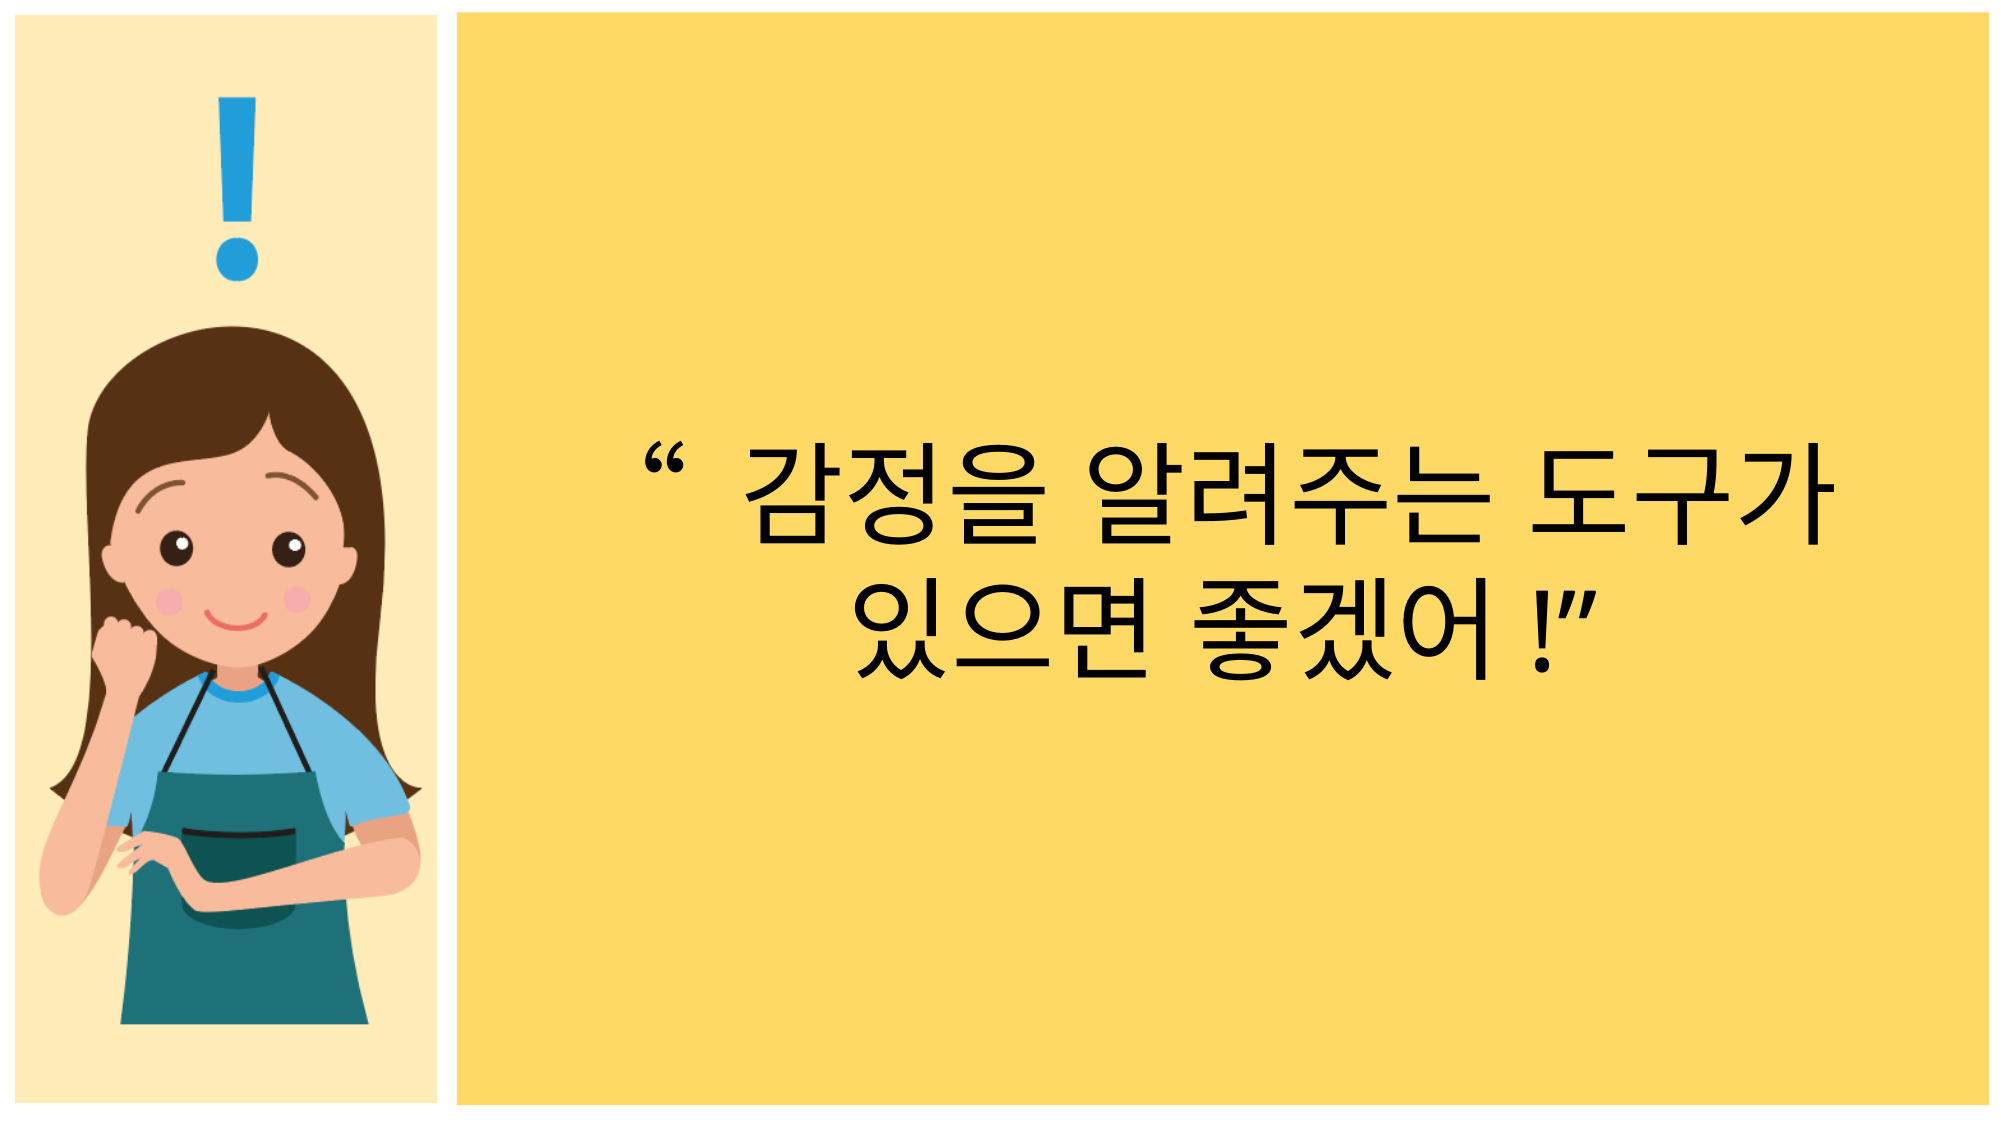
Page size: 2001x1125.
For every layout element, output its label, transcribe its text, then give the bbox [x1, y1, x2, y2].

text_box “ 감정을 알려주는 도구가 있으면 좋겠어!” [456, 11, 1990, 1106]
picture [14, 15, 438, 1103]
